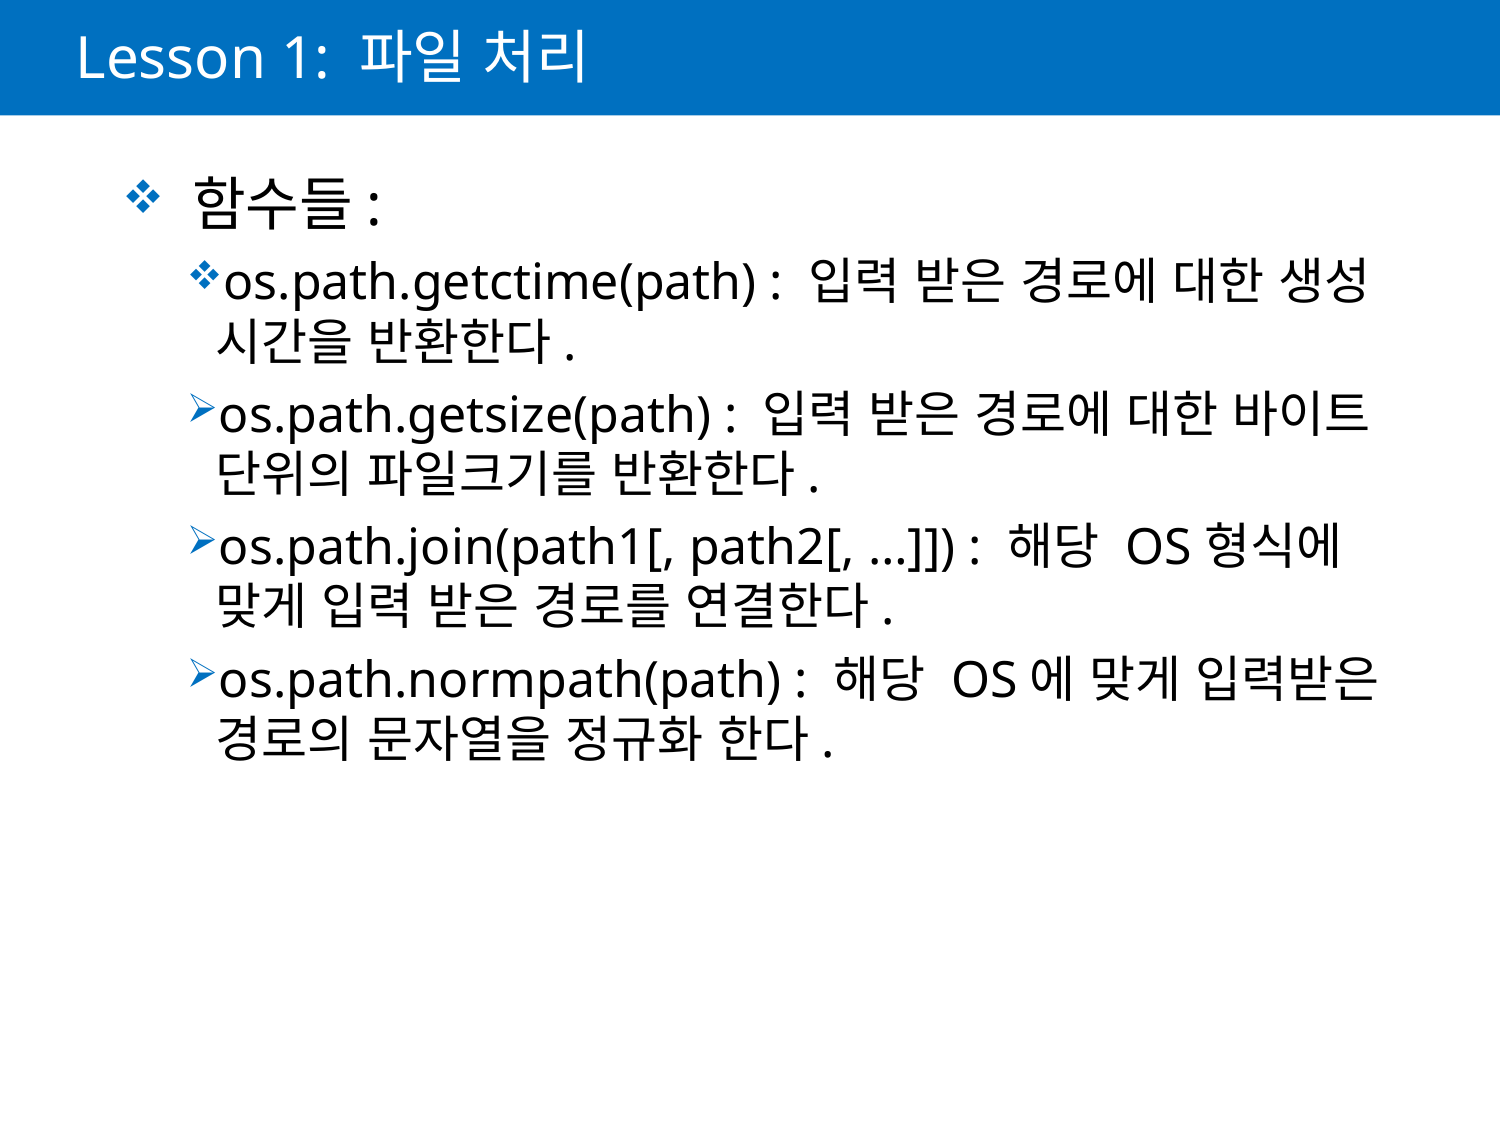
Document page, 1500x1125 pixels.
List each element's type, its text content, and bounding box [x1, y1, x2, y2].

title Lesson 1: 파일 처리 [75, 0, 1351, 122]
list 함수들: os.path.getctime(path) : 입력 받은 경로에 대한 생성 시간을 반환한다. os.path.getsize(path) : 입력 받은 경로에 대한 바이트 단위의 파일크기를 반환한다. os.path.join(path1[, path2[, …]]) : 해당 OS형식에 맞게 입력 받은 경로를 연결한다. os.path.normpath(path) : 해당 OS에 맞게 입력받은 경로의 문자열을 정규화 한다. [74, 167, 1408, 1013]
